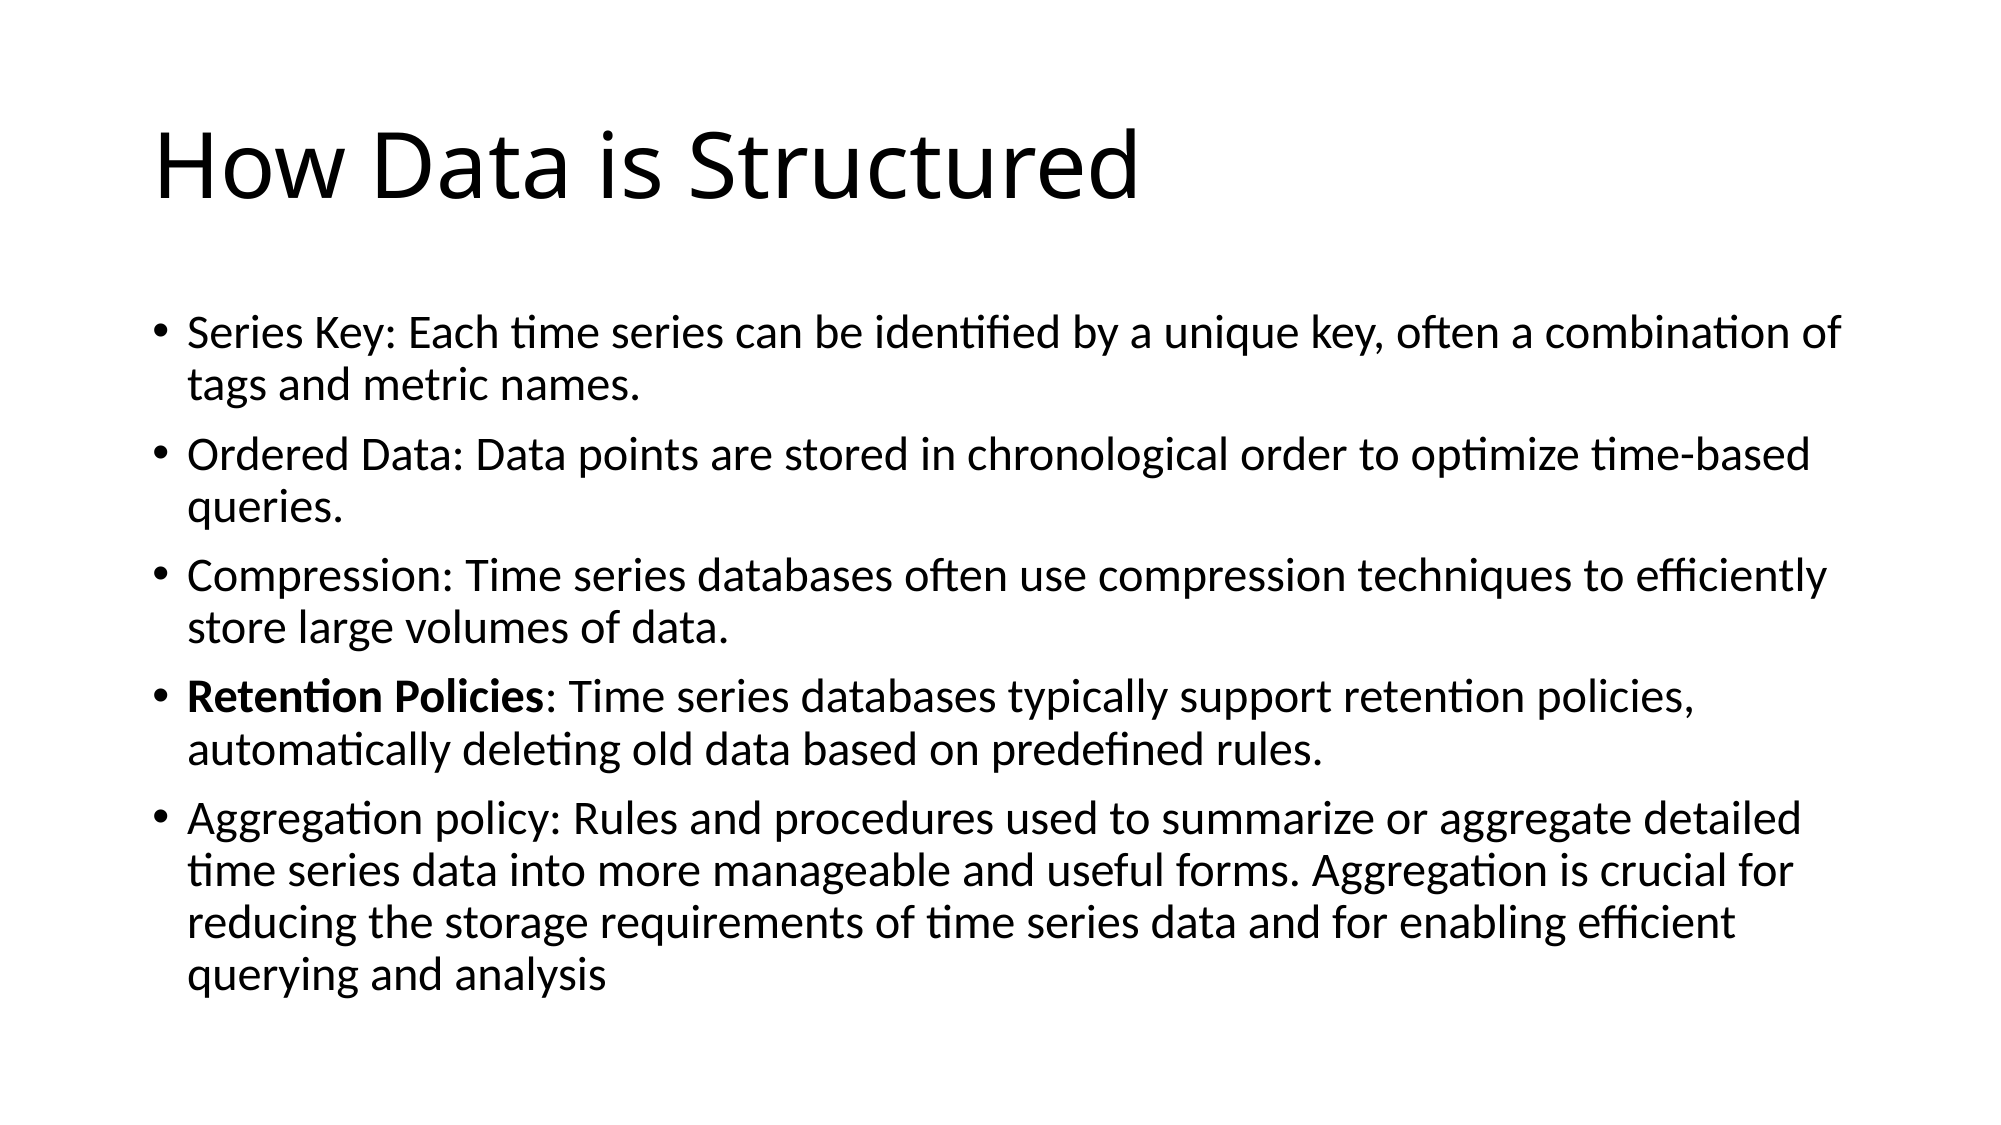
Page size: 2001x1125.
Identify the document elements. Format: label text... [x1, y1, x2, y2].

title How Data is Structured [137, 59, 1863, 278]
list Series Key: Each time series can be identified by a unique key, often a combination of tags and metric names. Ordered Data: Data points are stored in chronological order to optimize time-based queries. Compression: Time series databases often use compression techniques to efficiently store large volumes of data. Retention Policies: Time series databases typically support retention policies, automatically deleting old data based on predefined rules. Aggregation policy: Rules and procedures used to summarize or aggregate detailed time series data into more manageable and useful forms. Aggregation is crucial for reducing the storage requirements of time series data and for enabling efficient querying and analysis [137, 299, 1863, 1014]
